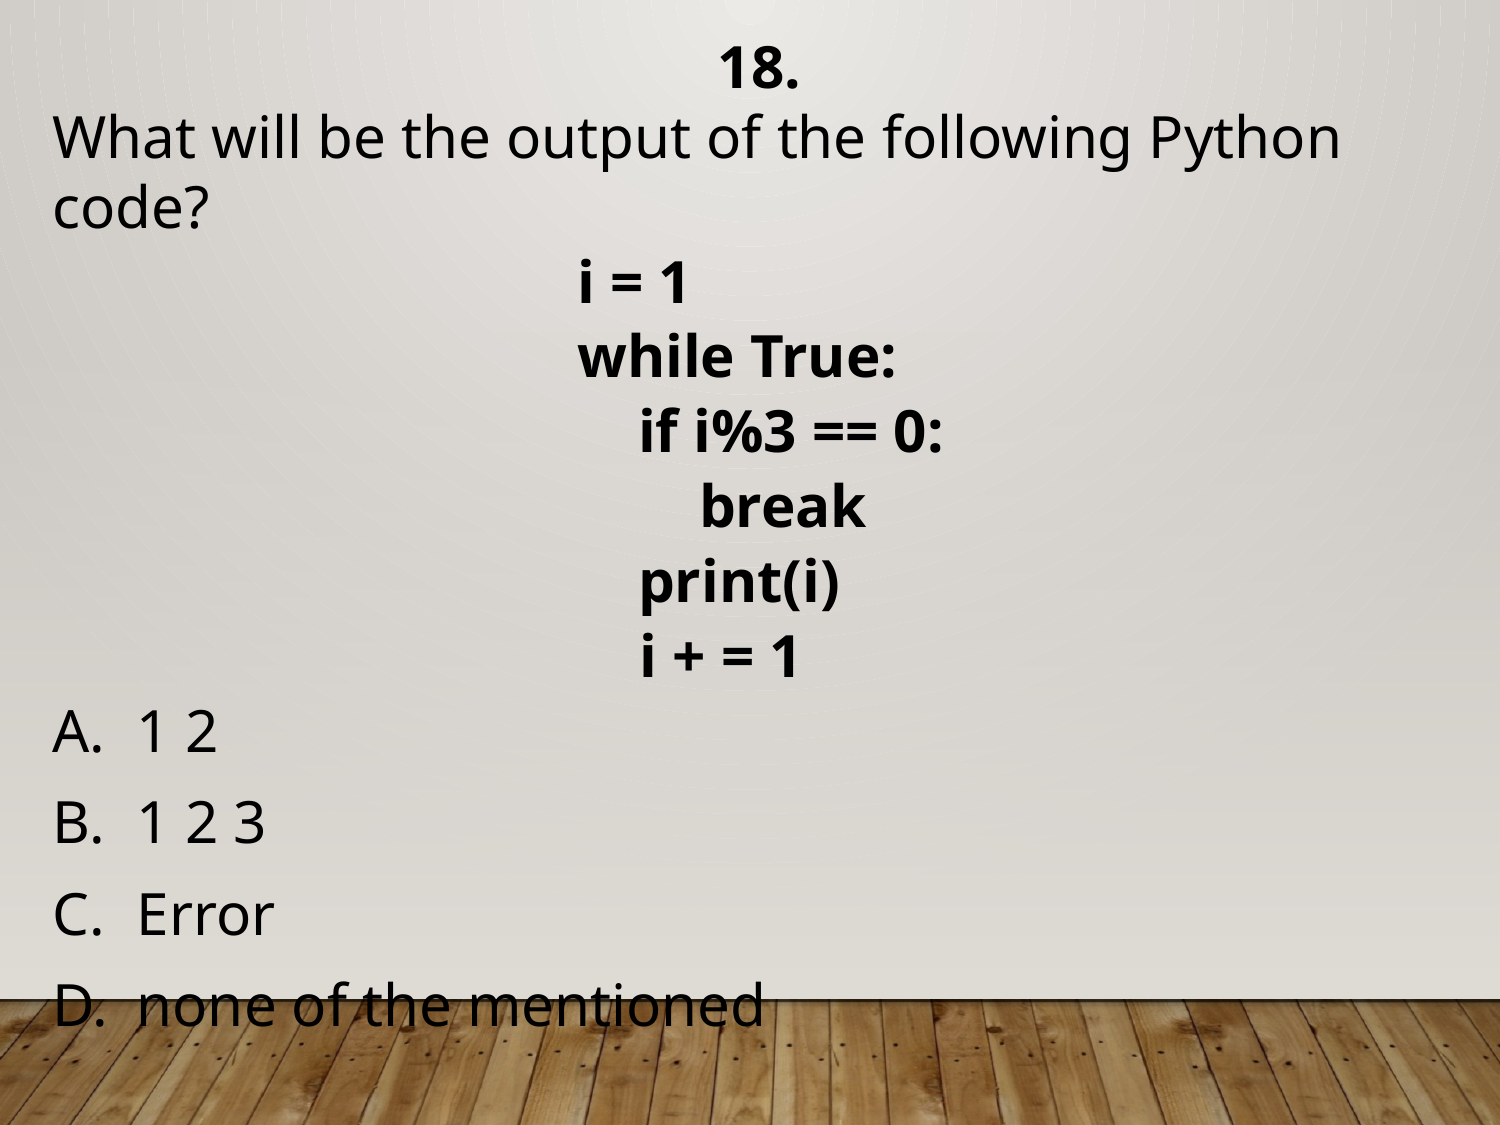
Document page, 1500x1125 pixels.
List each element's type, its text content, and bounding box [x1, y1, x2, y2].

picture [0, 999, 1500, 1125]
text_box 18. What will be the output of the following Python code? i = 1 while True: if i%3 == 0: break print(i) i + = 1 1 2 1 2 3 Error none of the mentioned [37, 22, 1482, 1046]
